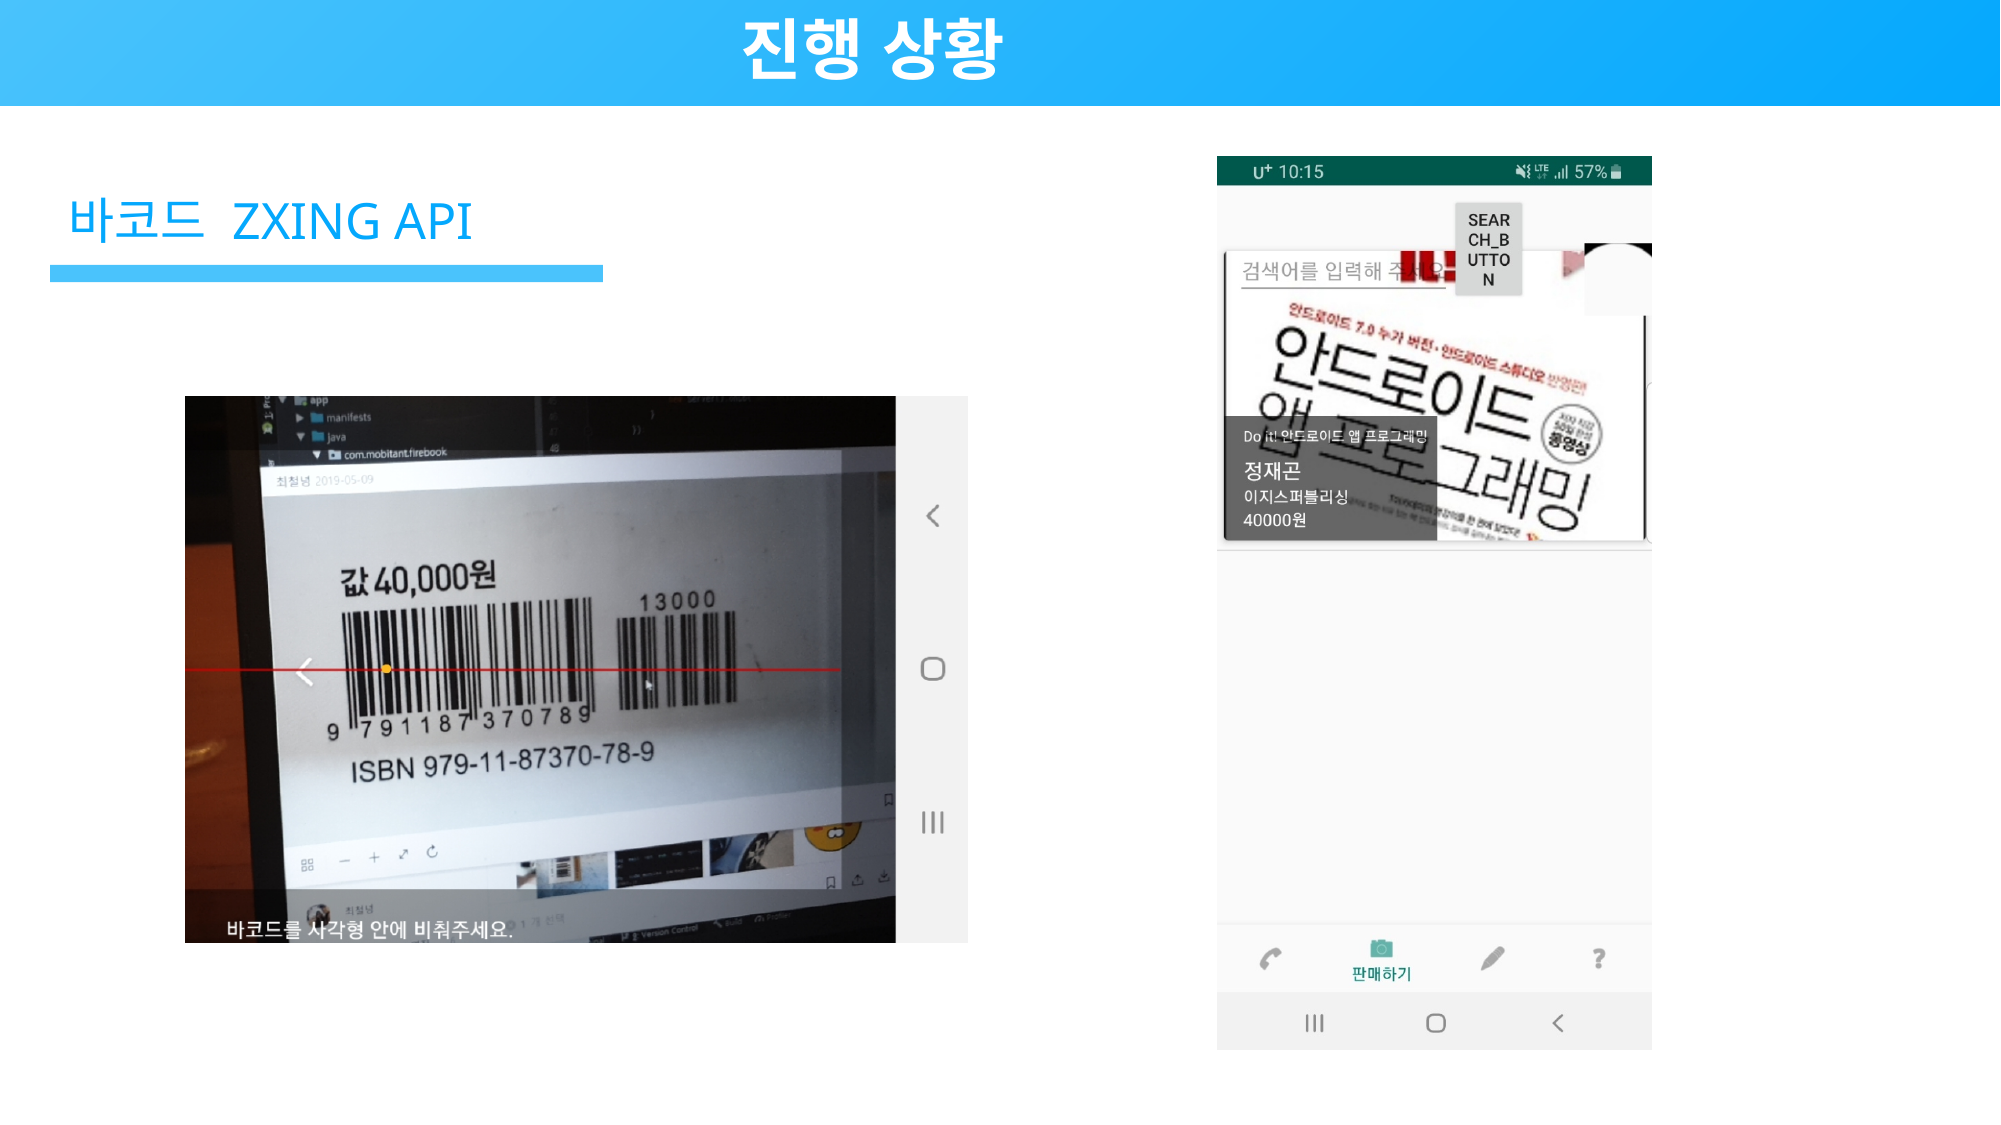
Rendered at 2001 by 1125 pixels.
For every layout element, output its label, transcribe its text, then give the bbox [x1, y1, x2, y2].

picture [185, 277, 967, 1061]
text_box 진행 상황 [725, 0, 1344, 95]
text_box 바코드 ZXING API [53, 182, 734, 258]
text_box [49, 264, 604, 283]
picture [1217, 156, 1652, 1050]
text_box [0, 0, 2000, 106]
